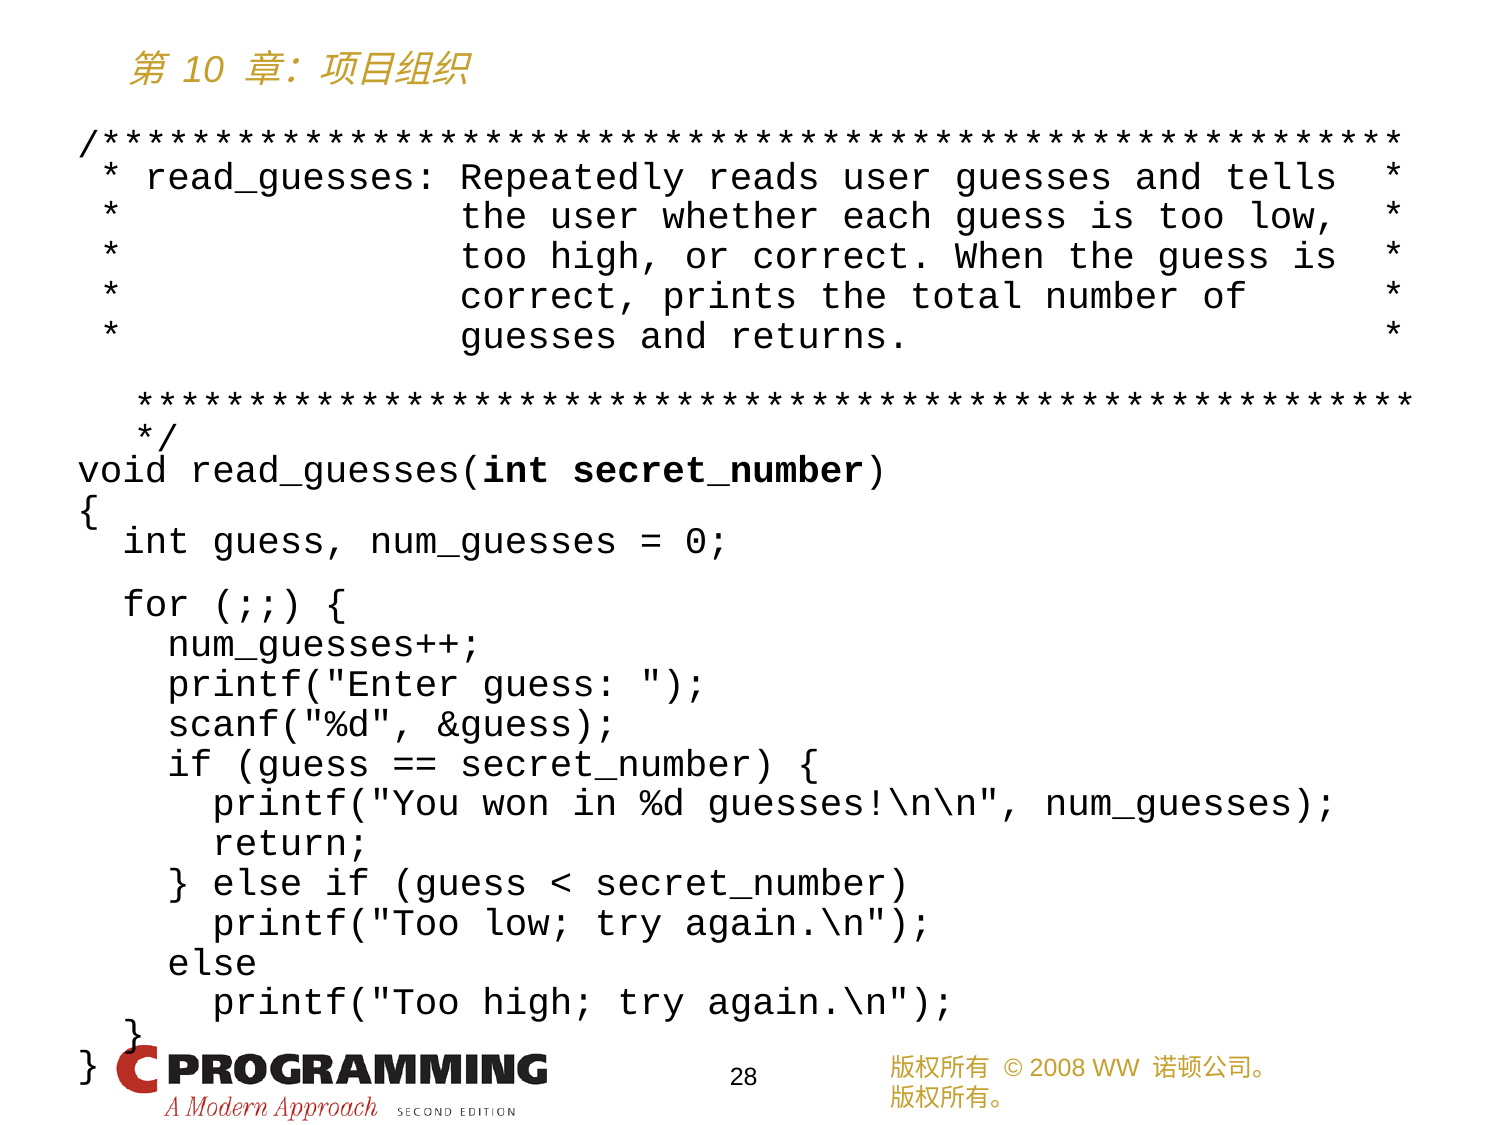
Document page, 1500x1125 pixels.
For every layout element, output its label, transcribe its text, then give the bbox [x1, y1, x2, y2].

picture [112, 1041, 550, 1123]
list /********************************************************** * read_guesses: Repeatedly reads user guesses and tells * * the user whether each guess is too low, * * too high, or correct. When the guess is * * correct, prints the total number of * * guesses and returns. * **********************************************************/ void read_guesses(int secret_number) { int guess, num_guesses = 0; for (;;) { num_guesses++; printf("Enter guess: "); scanf("%d", &guess); if (guess == secret_number) { printf("You won in %d guesses!\n\n", num_guesses); return; } else if (guess < secret_number) printf("Too low; try again.\n"); else printf("Too high; try again.\n"); } } [62, 125, 1438, 1038]
slide_number 28 [687, 1049, 801, 1101]
footer 版权所有 © 2008 WW 诺顿公司。 版权所有。 [874, 1043, 1388, 1119]
